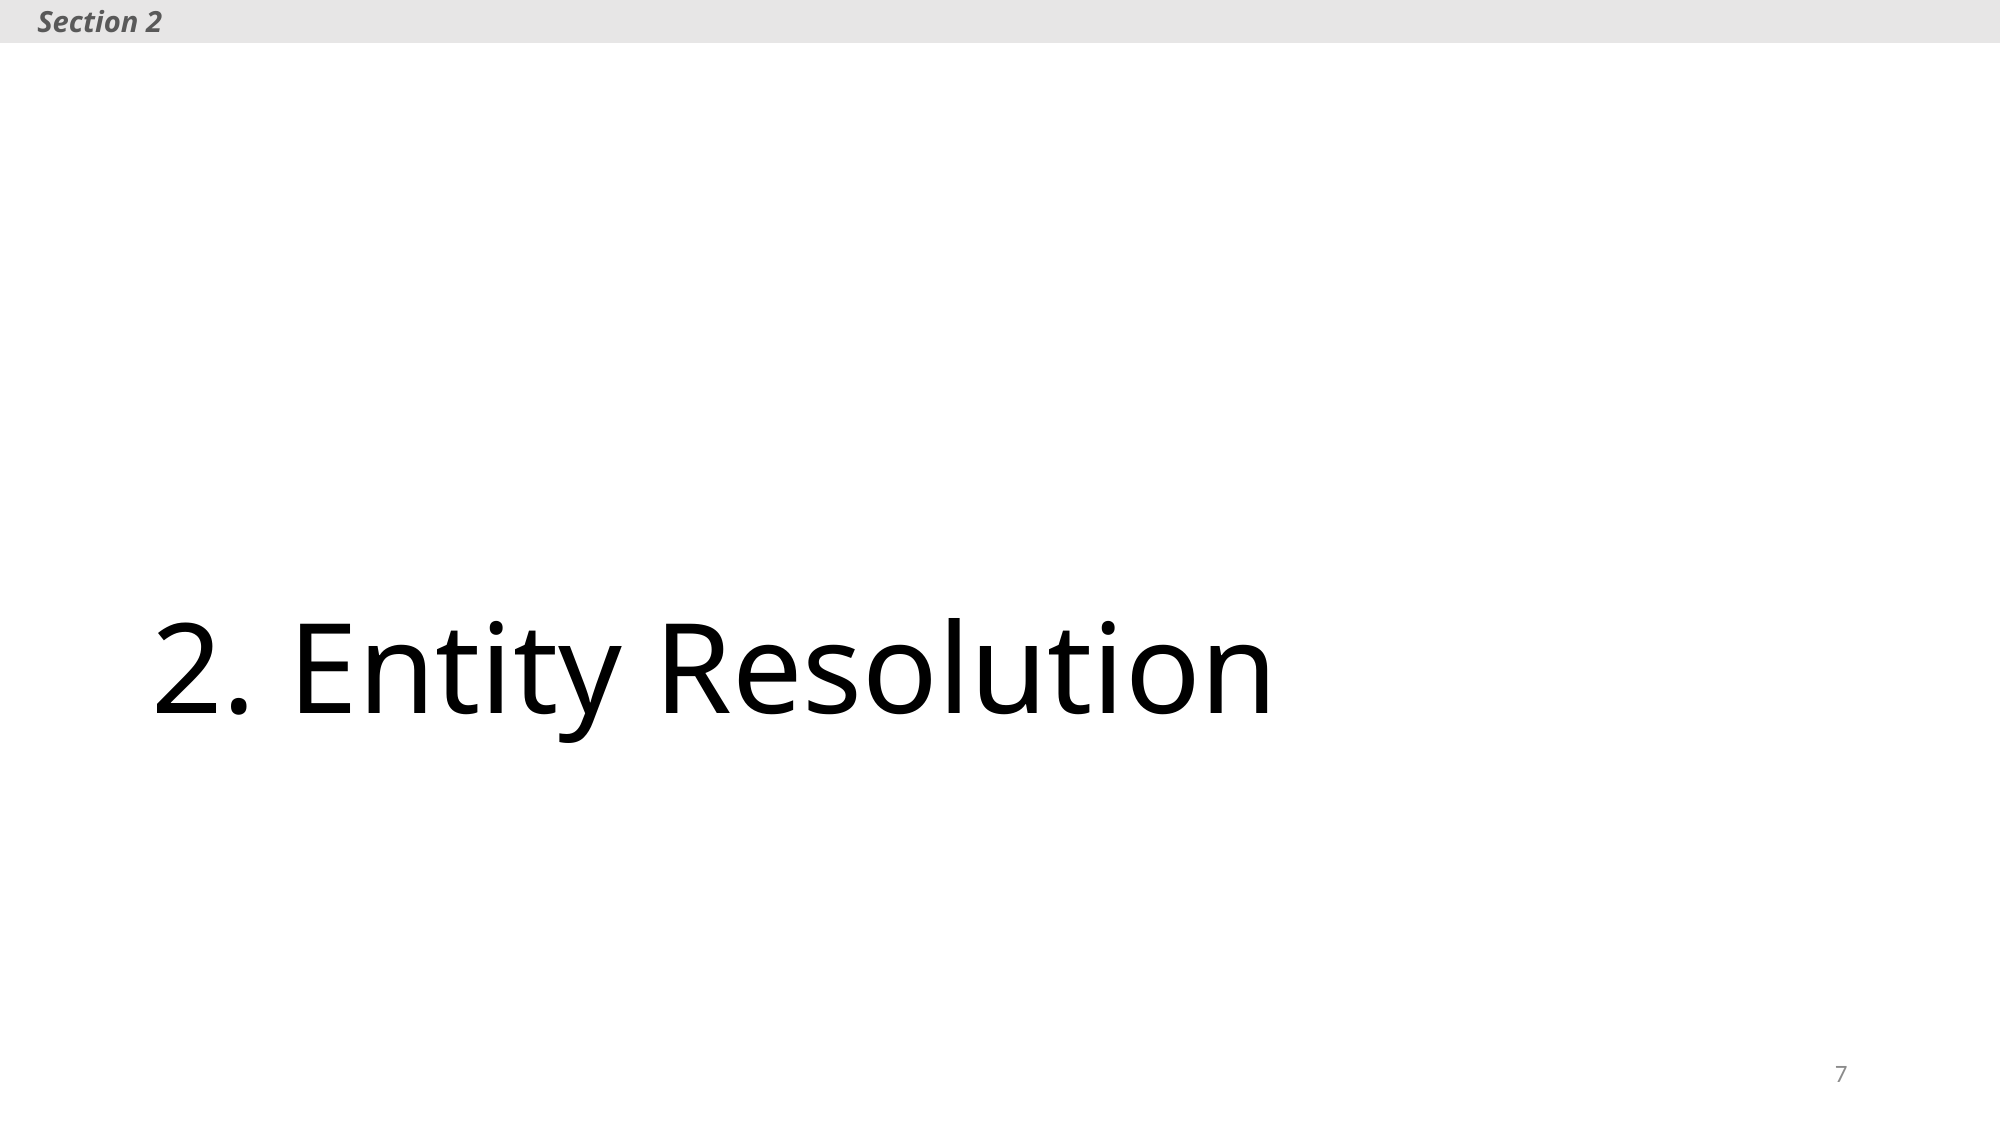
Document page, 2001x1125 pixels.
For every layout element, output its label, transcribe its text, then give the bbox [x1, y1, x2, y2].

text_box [0, 0, 2000, 47]
slide_number 7 [1412, 1042, 1863, 1103]
title 2. Entity Resolution [136, 280, 1862, 749]
